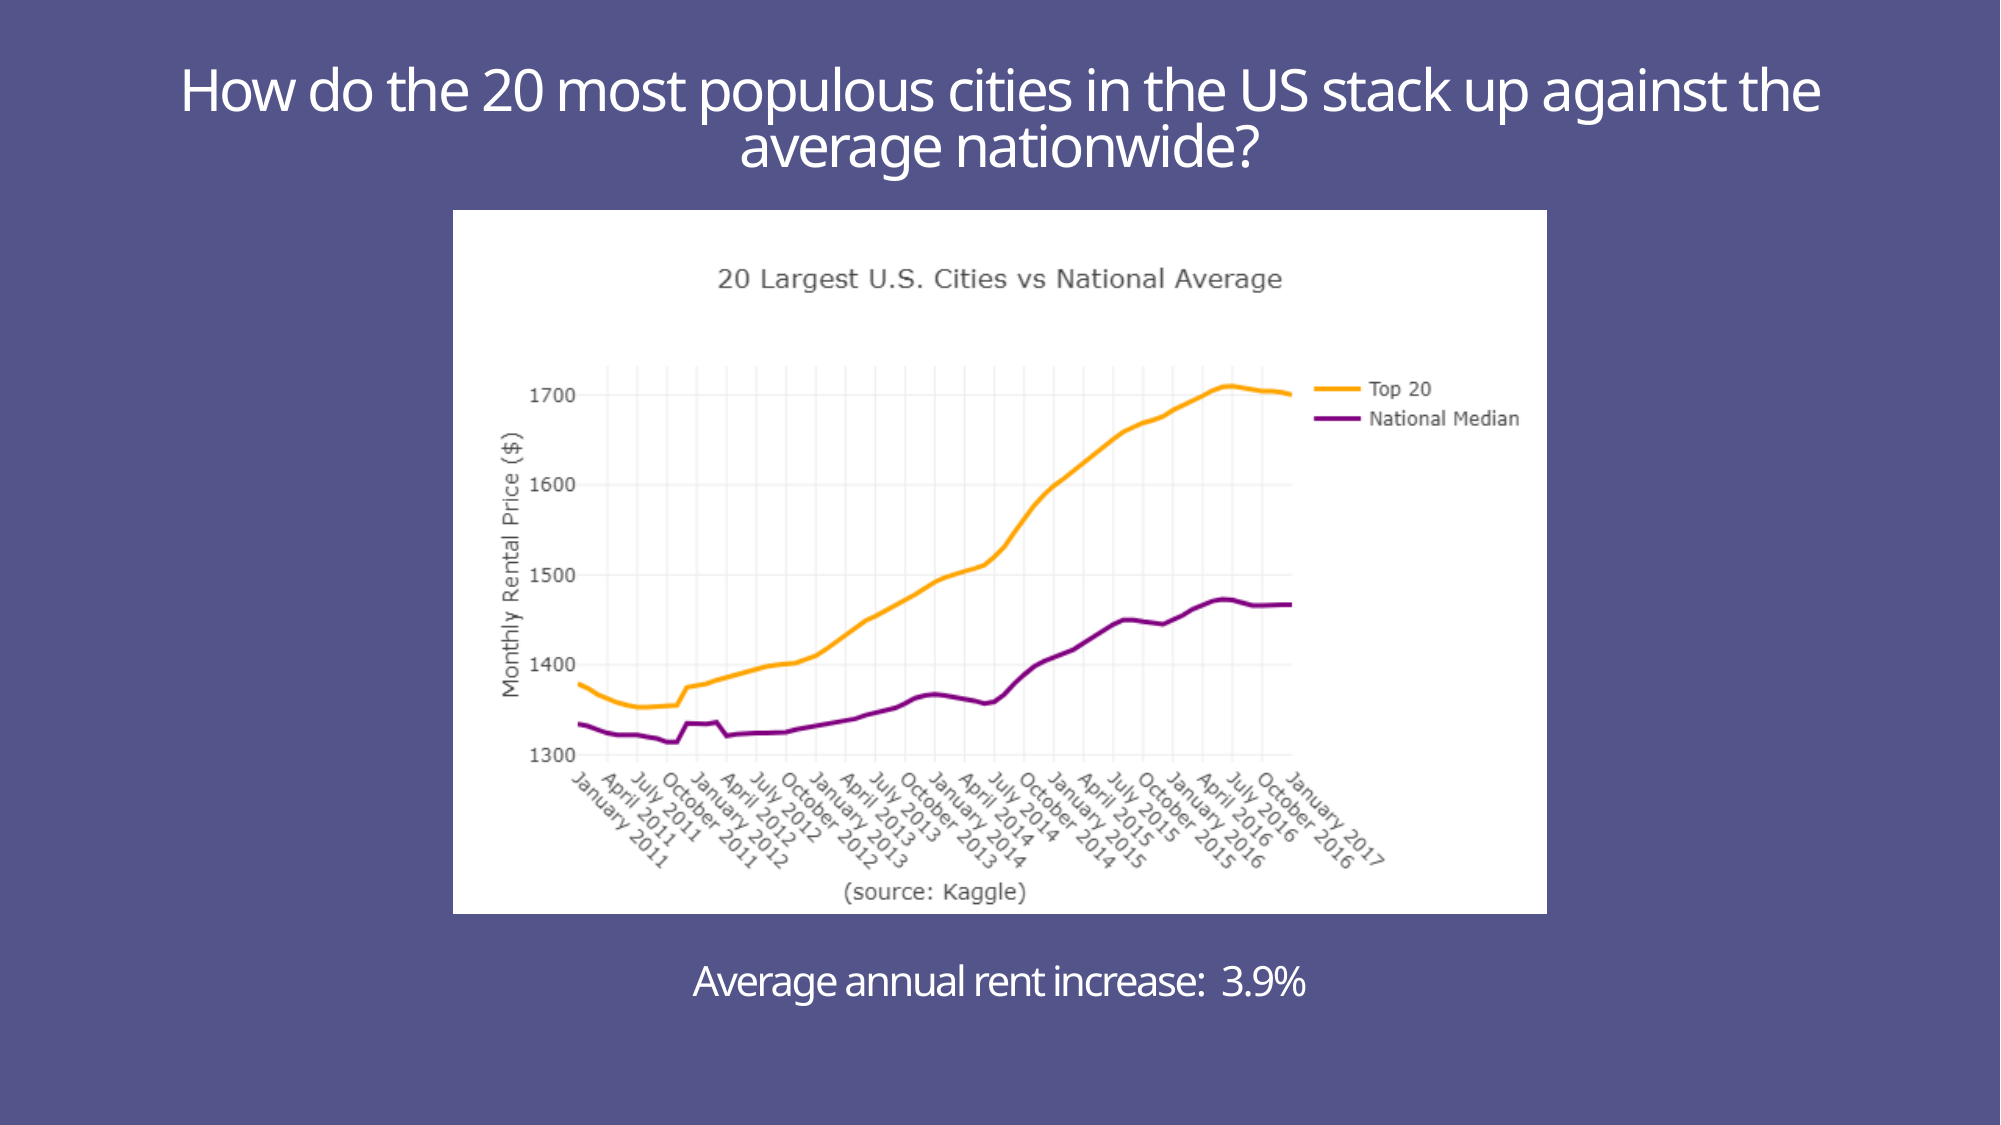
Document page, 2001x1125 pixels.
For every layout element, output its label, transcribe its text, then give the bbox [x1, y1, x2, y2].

picture [452, 210, 1548, 915]
text_box How do the 20 most populous cities in the US stack up against the average nationwide? [121, 88, 1879, 187]
title Average annual rent increase: 3.9% [121, 914, 1879, 1012]
